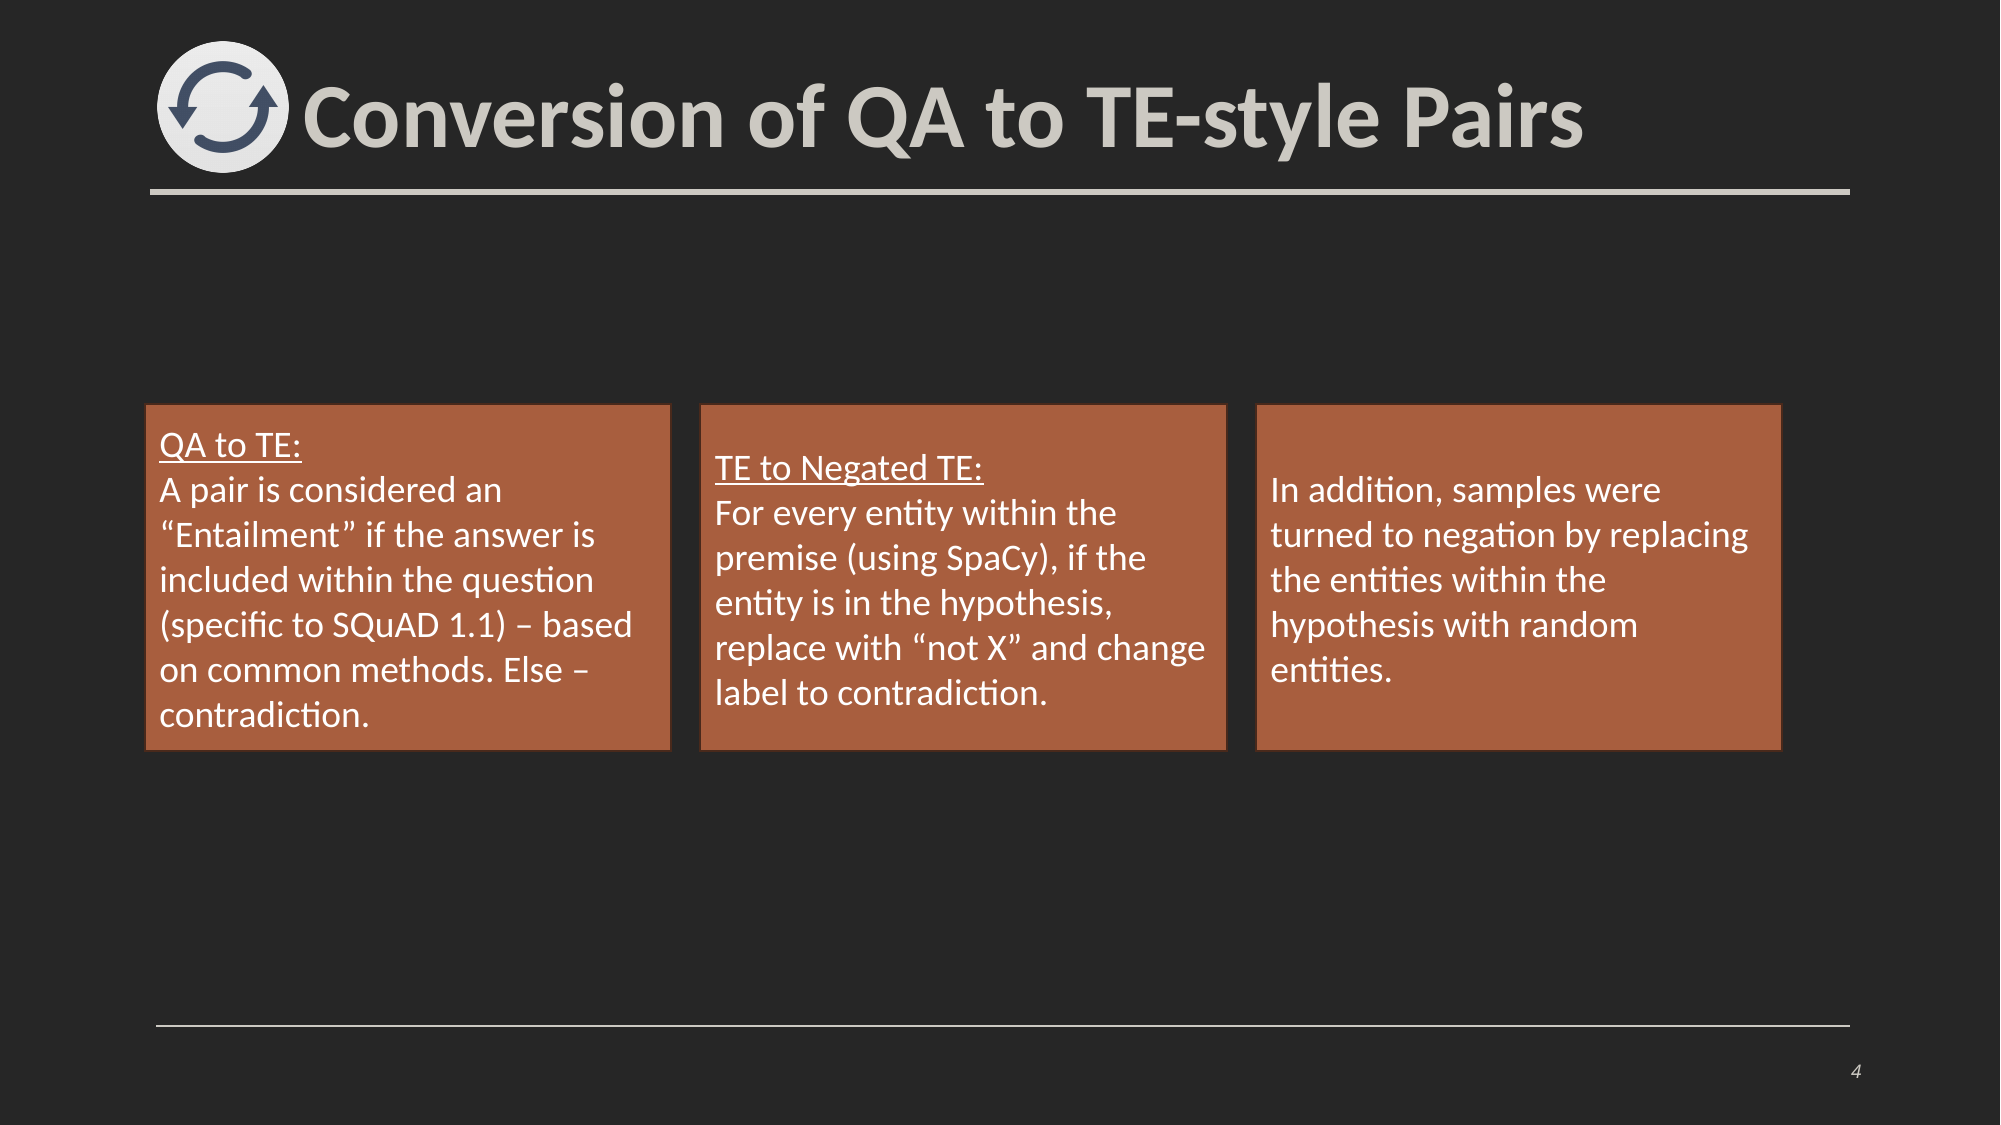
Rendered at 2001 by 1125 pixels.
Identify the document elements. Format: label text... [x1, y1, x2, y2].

title Conversion of QA to TE-style Pairs [288, 27, 1856, 173]
text_box TE to Negated TE: For every entity within the premise (using SpaCy), if the entity is in the hypothesis, replace with “not X” and change label to contradiction. [699, 403, 1228, 752]
picture [157, 41, 289, 173]
text_box QA to TE: A pair is considered an “Entailment” if the answer is included within the question (specific to SQuAD 1.1) – based on common methods. Else – contradiction. [144, 403, 672, 752]
text_box In addition, samples were turned to negation by replacing the entities within the hypothesis with random entities. [1255, 403, 1783, 752]
slide_number 4 [1775, 1042, 1877, 1103]
